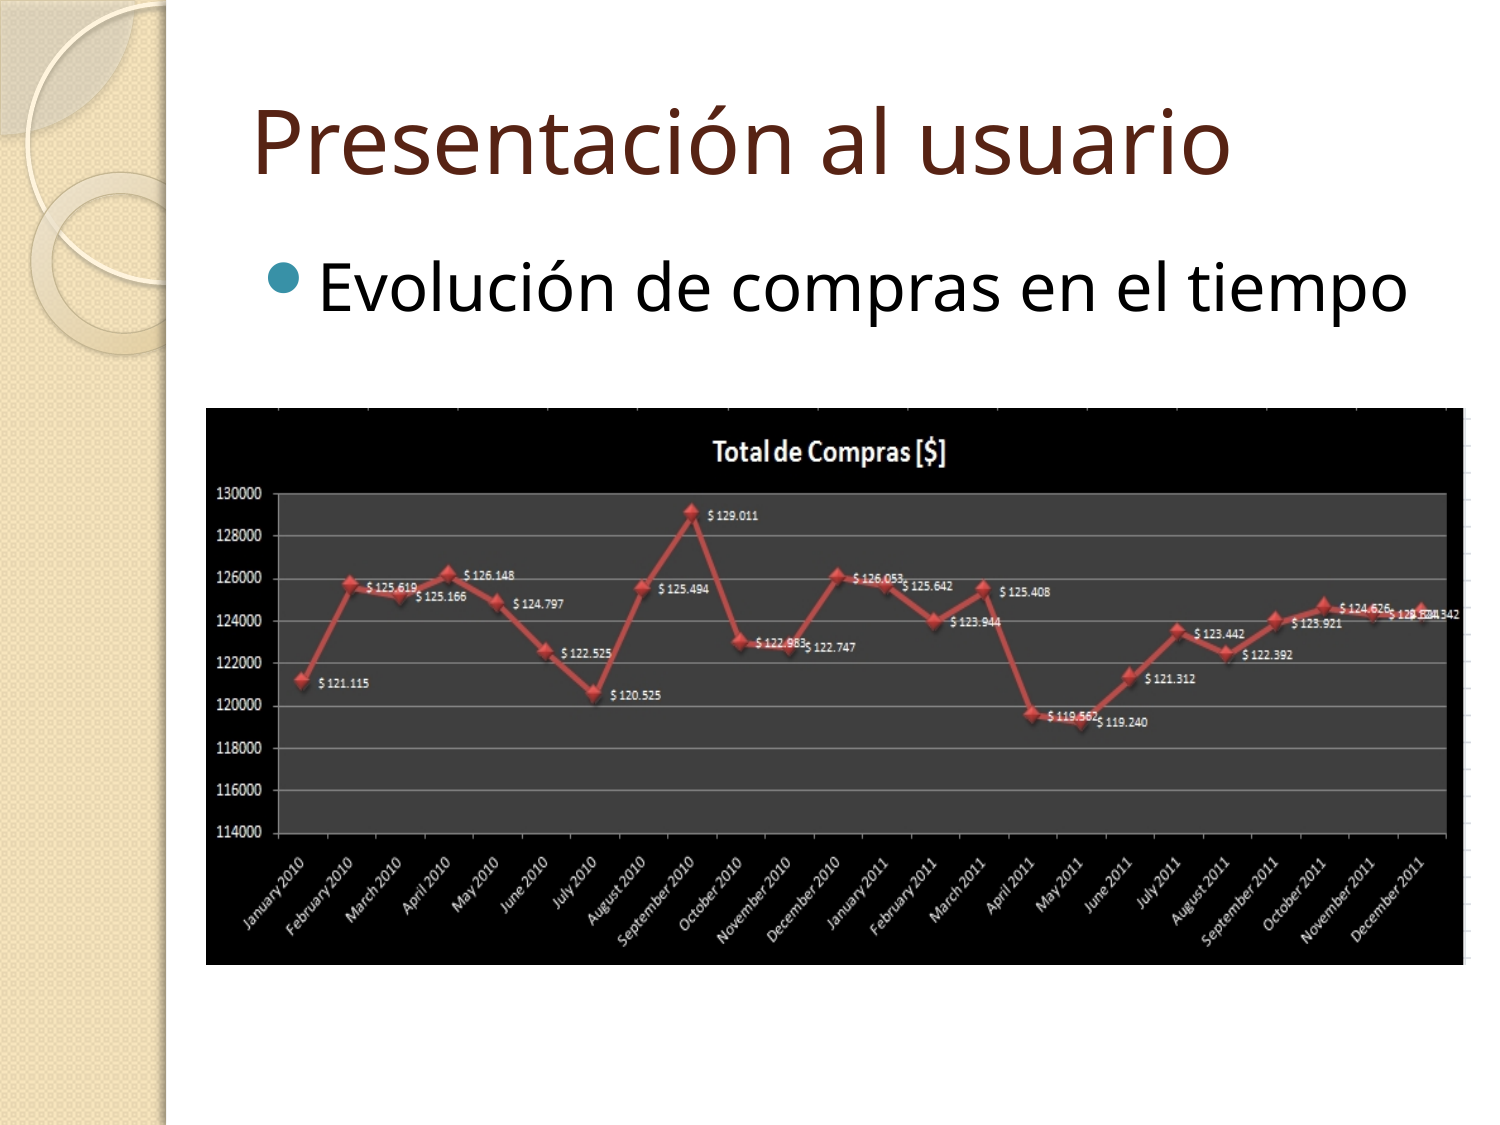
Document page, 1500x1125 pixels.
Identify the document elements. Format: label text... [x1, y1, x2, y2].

picture [206, 408, 1471, 965]
list Evolución de compras en el tiempo [235, 237, 1459, 350]
title Presentación al usuario [235, 45, 1466, 233]
